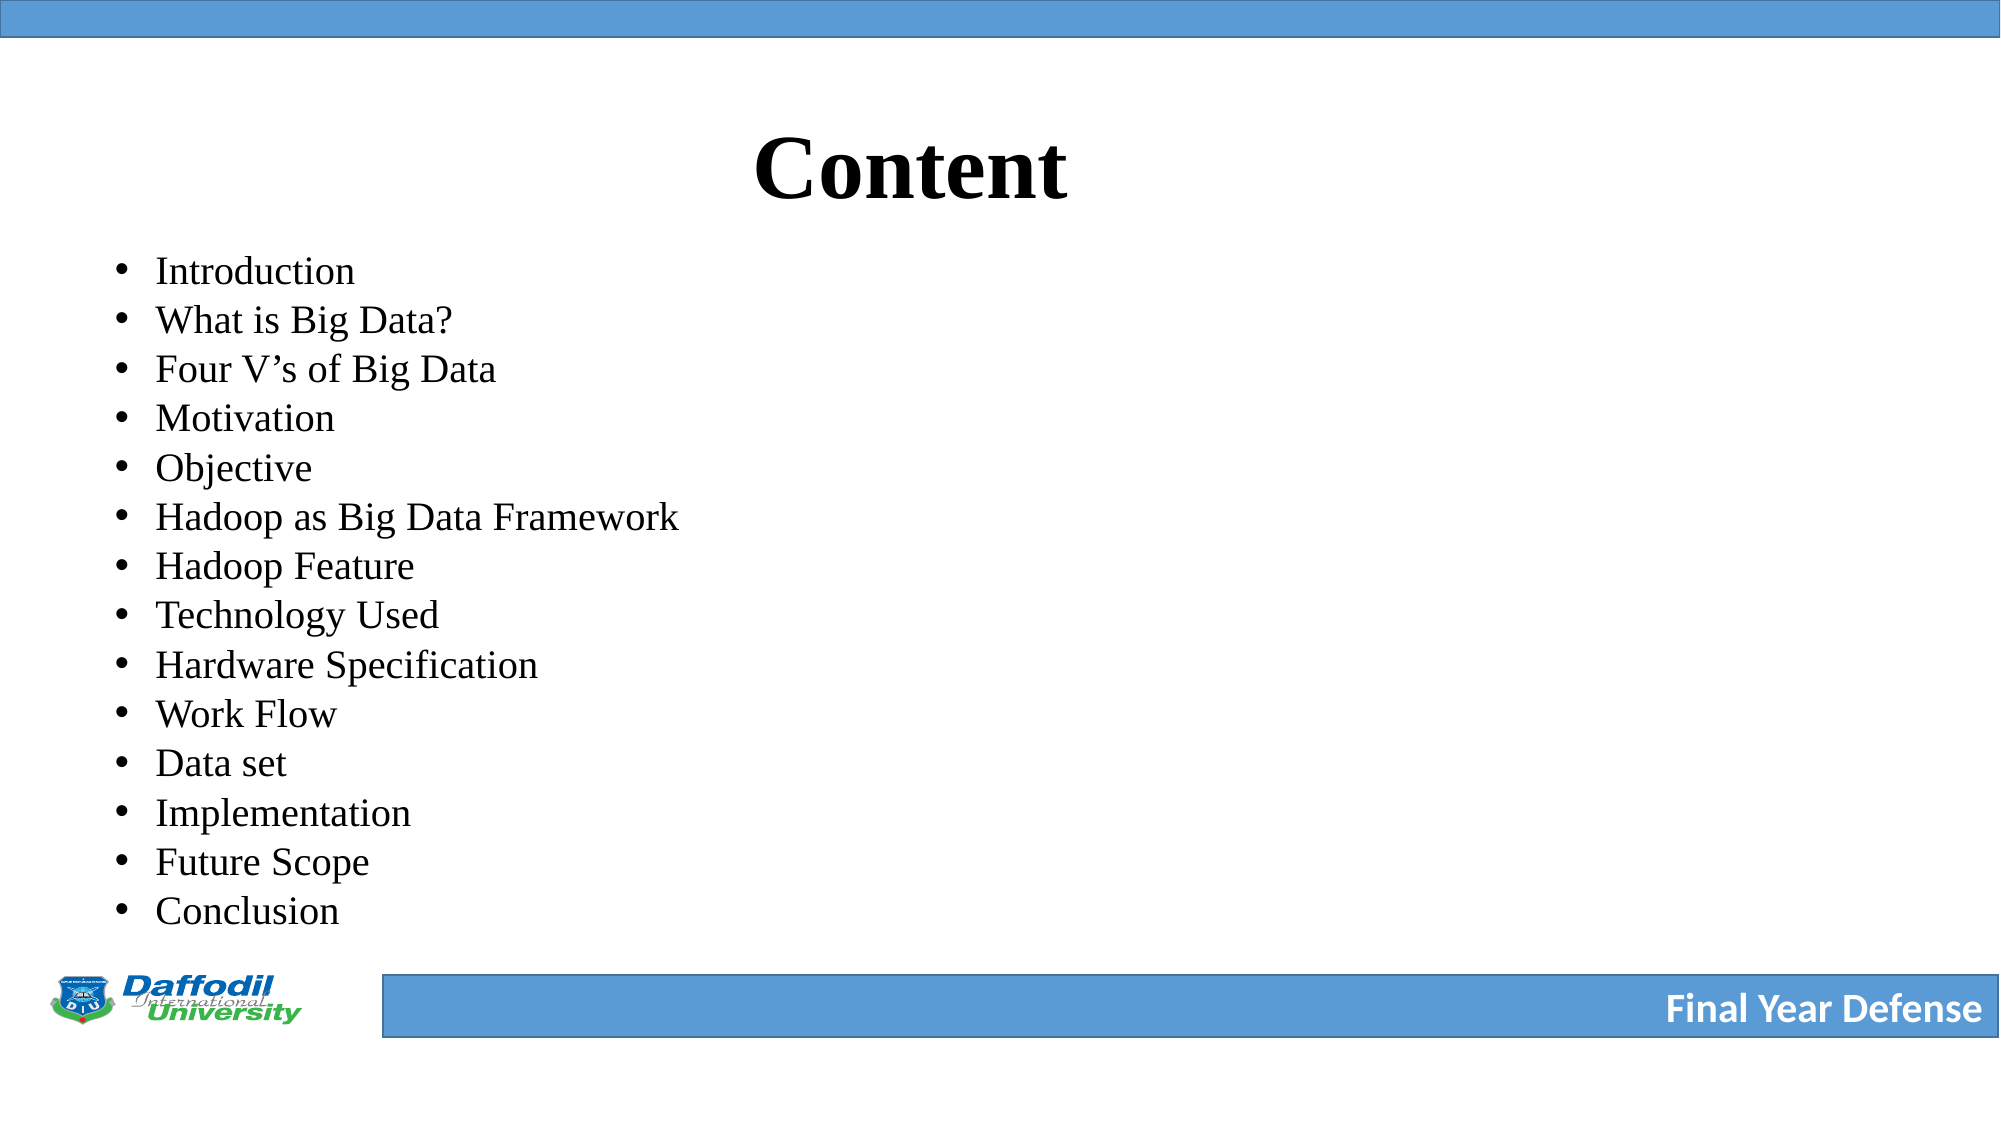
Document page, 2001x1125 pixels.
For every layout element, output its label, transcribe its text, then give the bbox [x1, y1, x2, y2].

picture [76, 987, 92, 993]
list Introduction What is Big Data? Four V’s of Big Data Motivation Objective Hadoop as Big Data Framework Hadoop Feature Technology Used Hardware Specification Work Flow Data set Implementation Future Scope Conclusion [99, 241, 1900, 959]
title Content [137, 59, 1863, 241]
